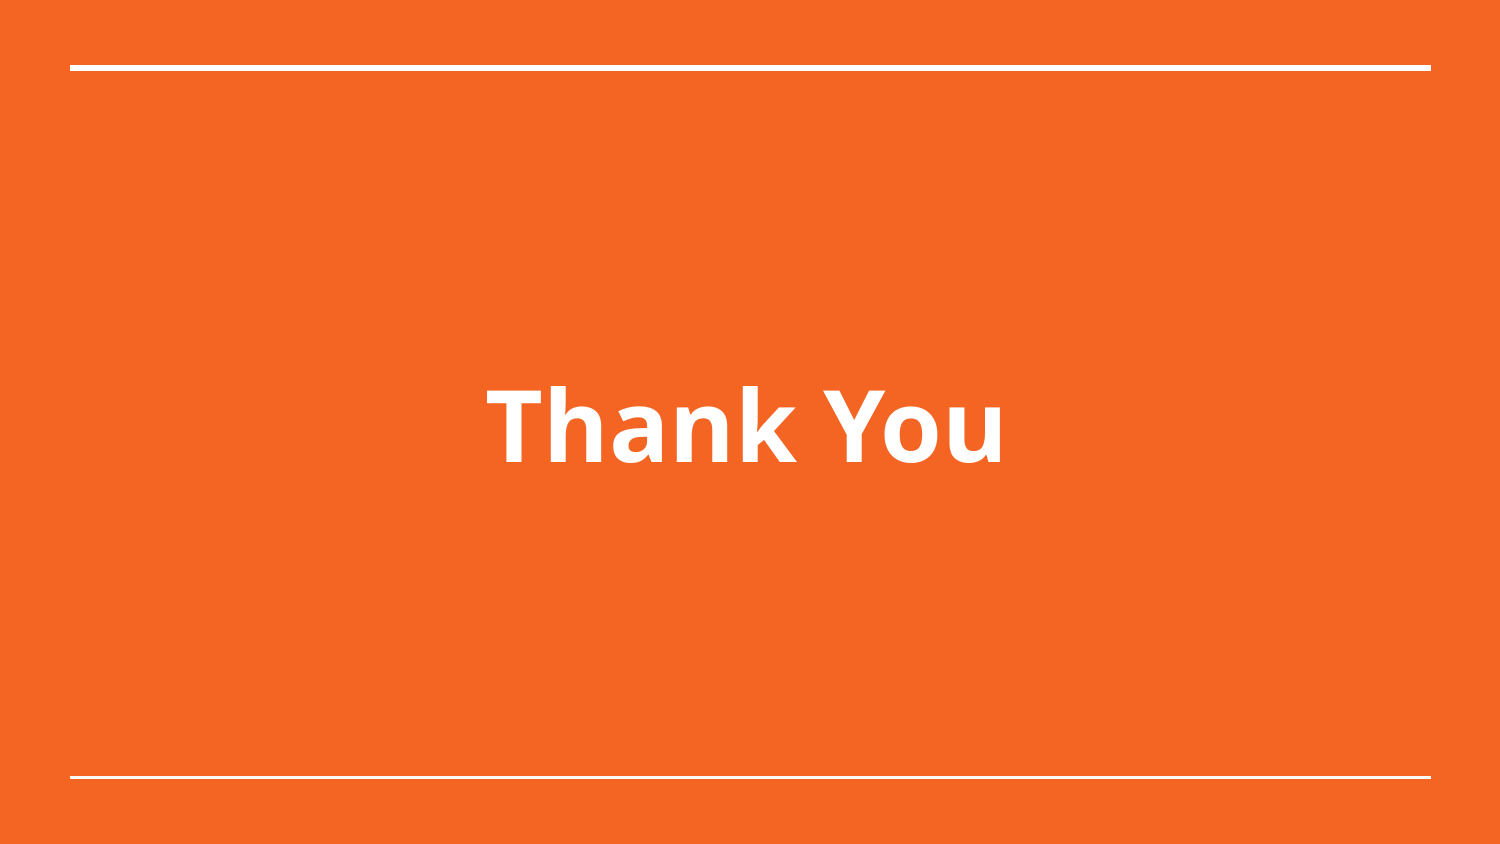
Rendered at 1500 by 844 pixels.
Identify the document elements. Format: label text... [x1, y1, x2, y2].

title Thank You [66, 295, 1429, 550]
